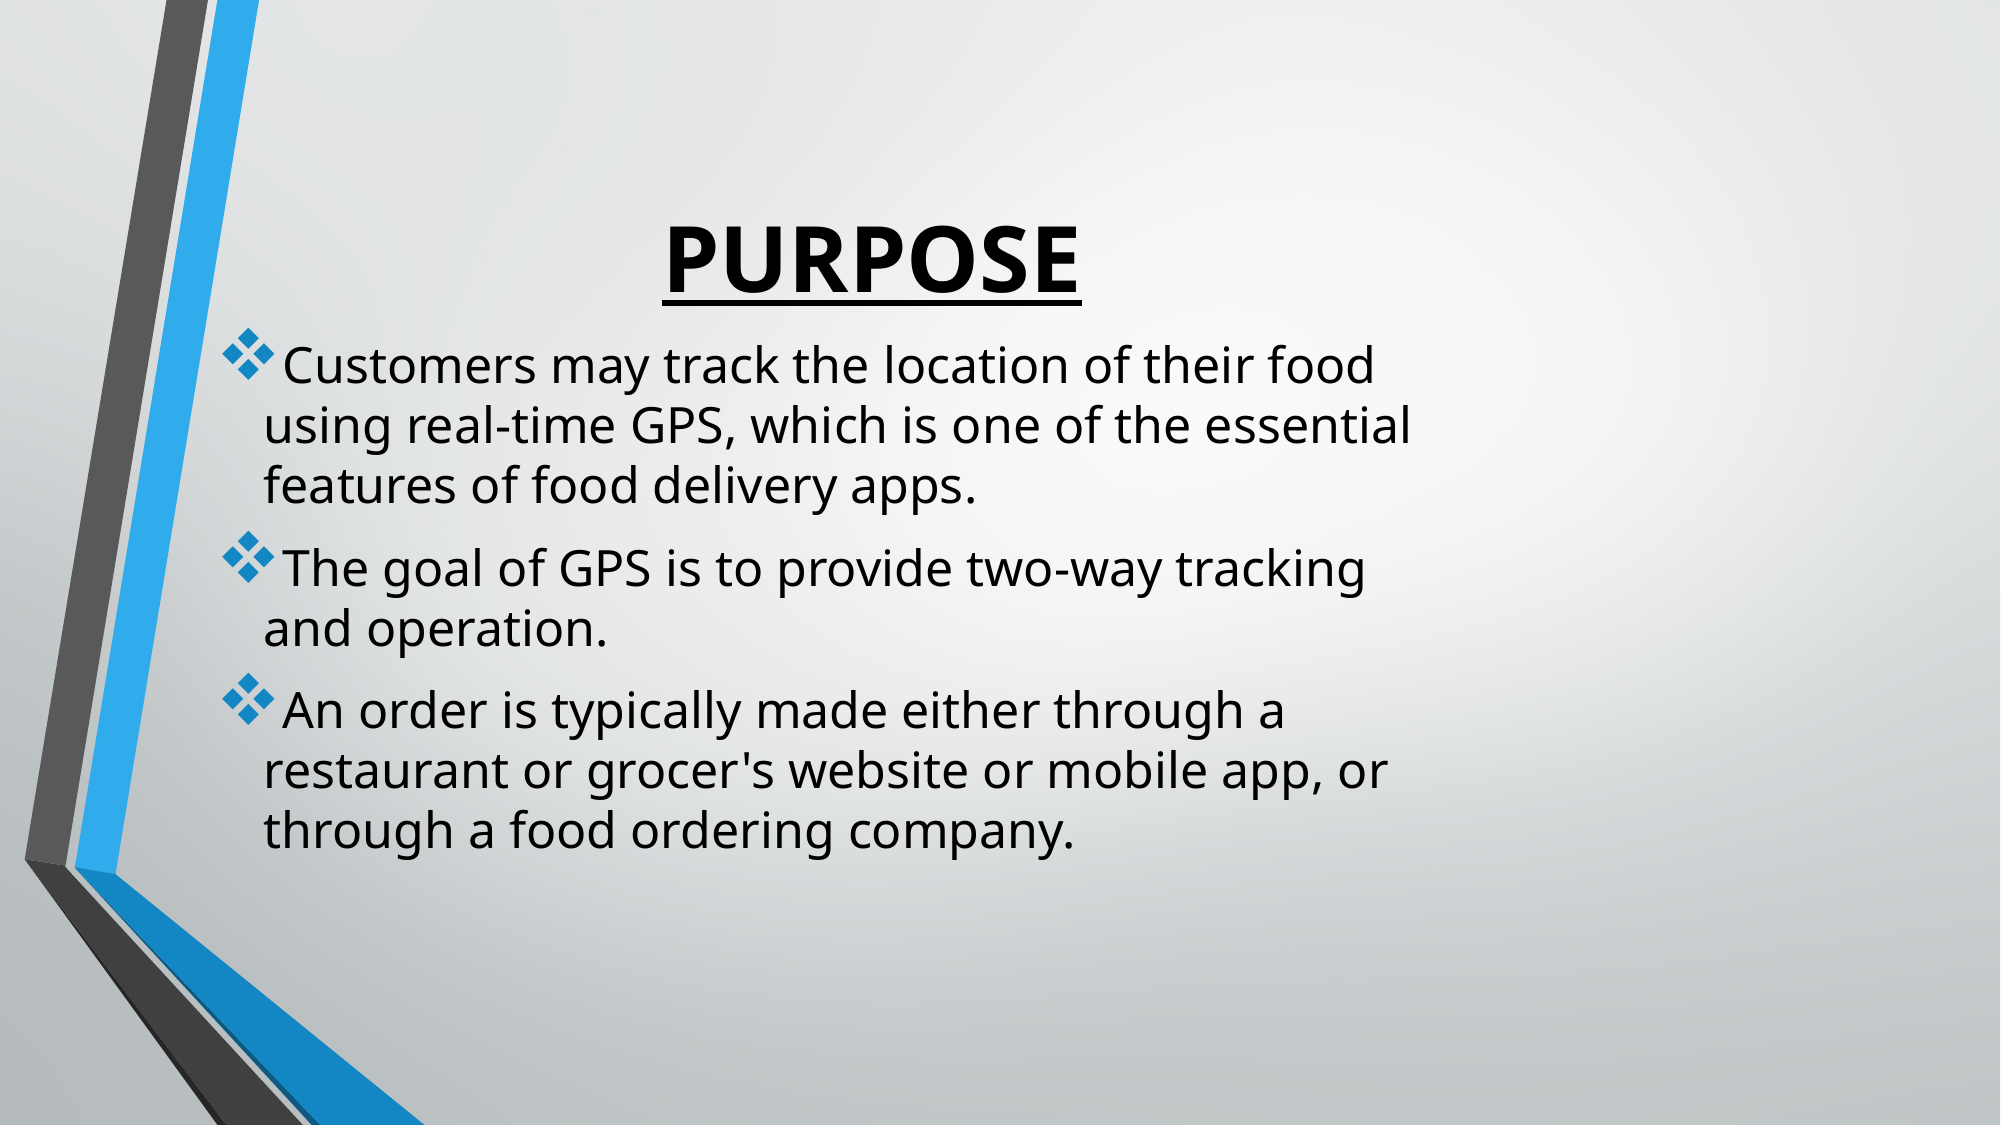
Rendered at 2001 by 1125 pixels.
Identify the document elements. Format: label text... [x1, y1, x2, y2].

list Customers may track the location of their food using real-time GPS, which is one of the essential features of food delivery apps. The goal of GPS is to provide two-way tracking and operation. An order is typically made either through a restaurant or grocer's website or mobile app, or through a food ordering company. [201, 309, 1481, 966]
title PURPOSE [243, 112, 1887, 400]
